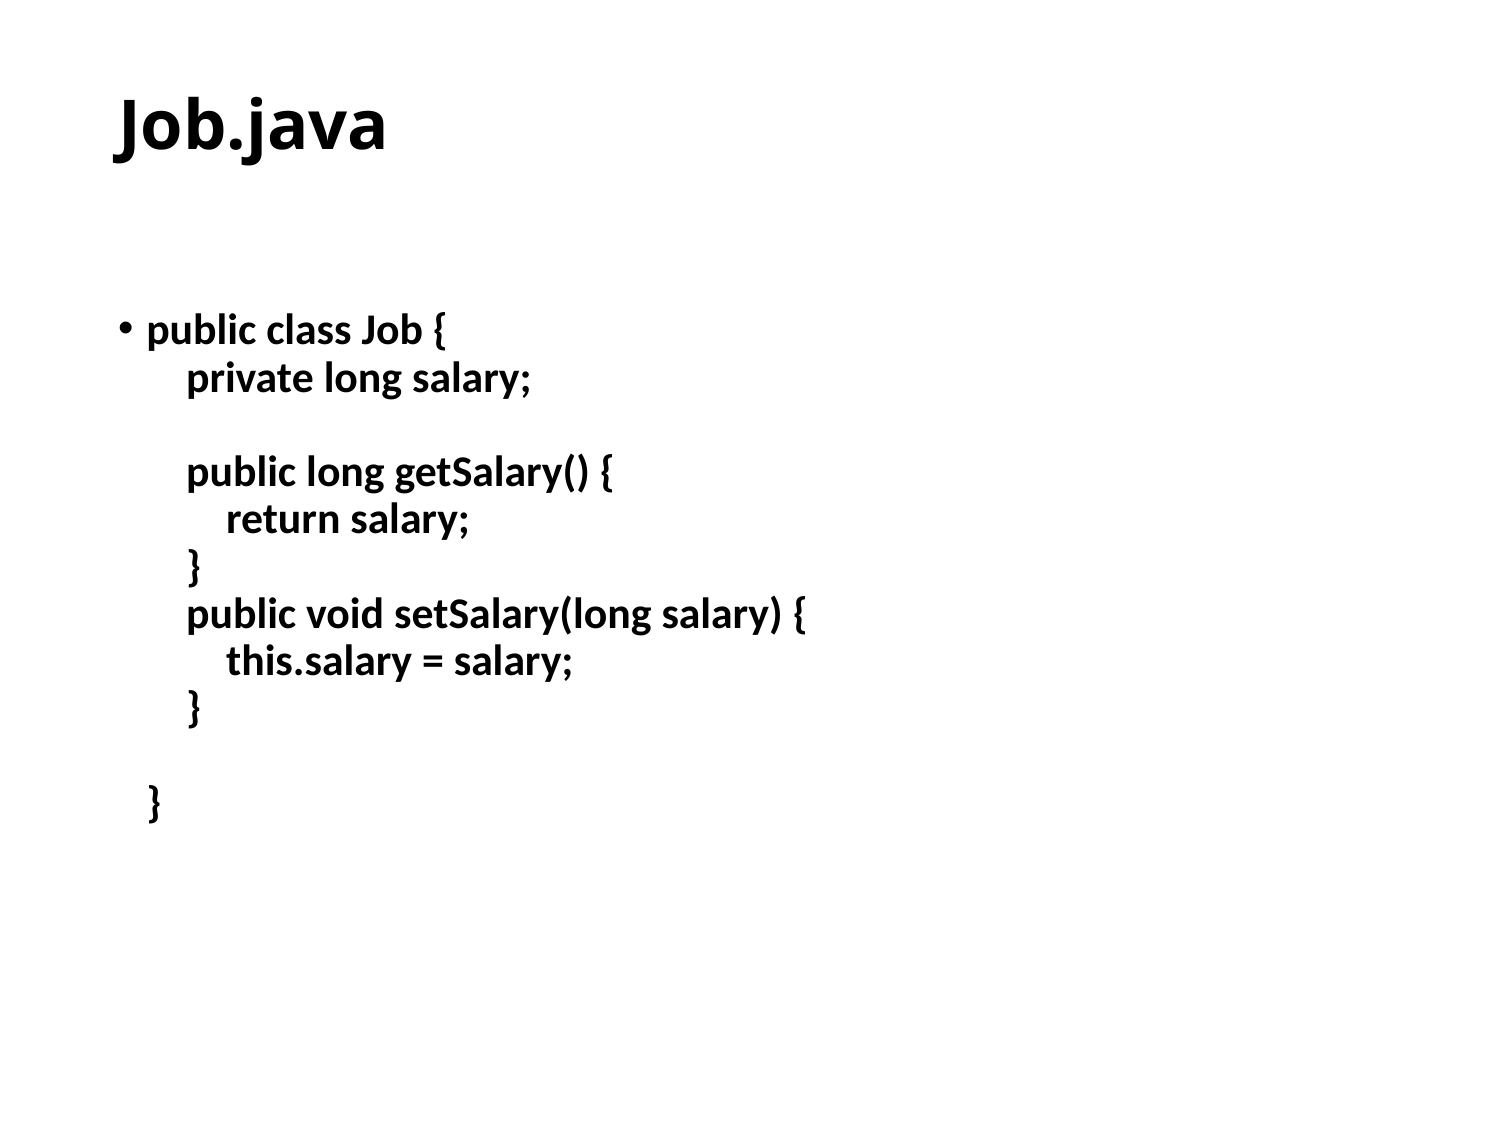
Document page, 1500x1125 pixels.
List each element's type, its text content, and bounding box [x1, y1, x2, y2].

list public class Job { private long salary; public long getSalary() { return salary; } public void setSalary(long salary) { this.salary = salary; } } [103, 299, 1397, 1014]
title Job.java [103, 59, 1397, 278]
